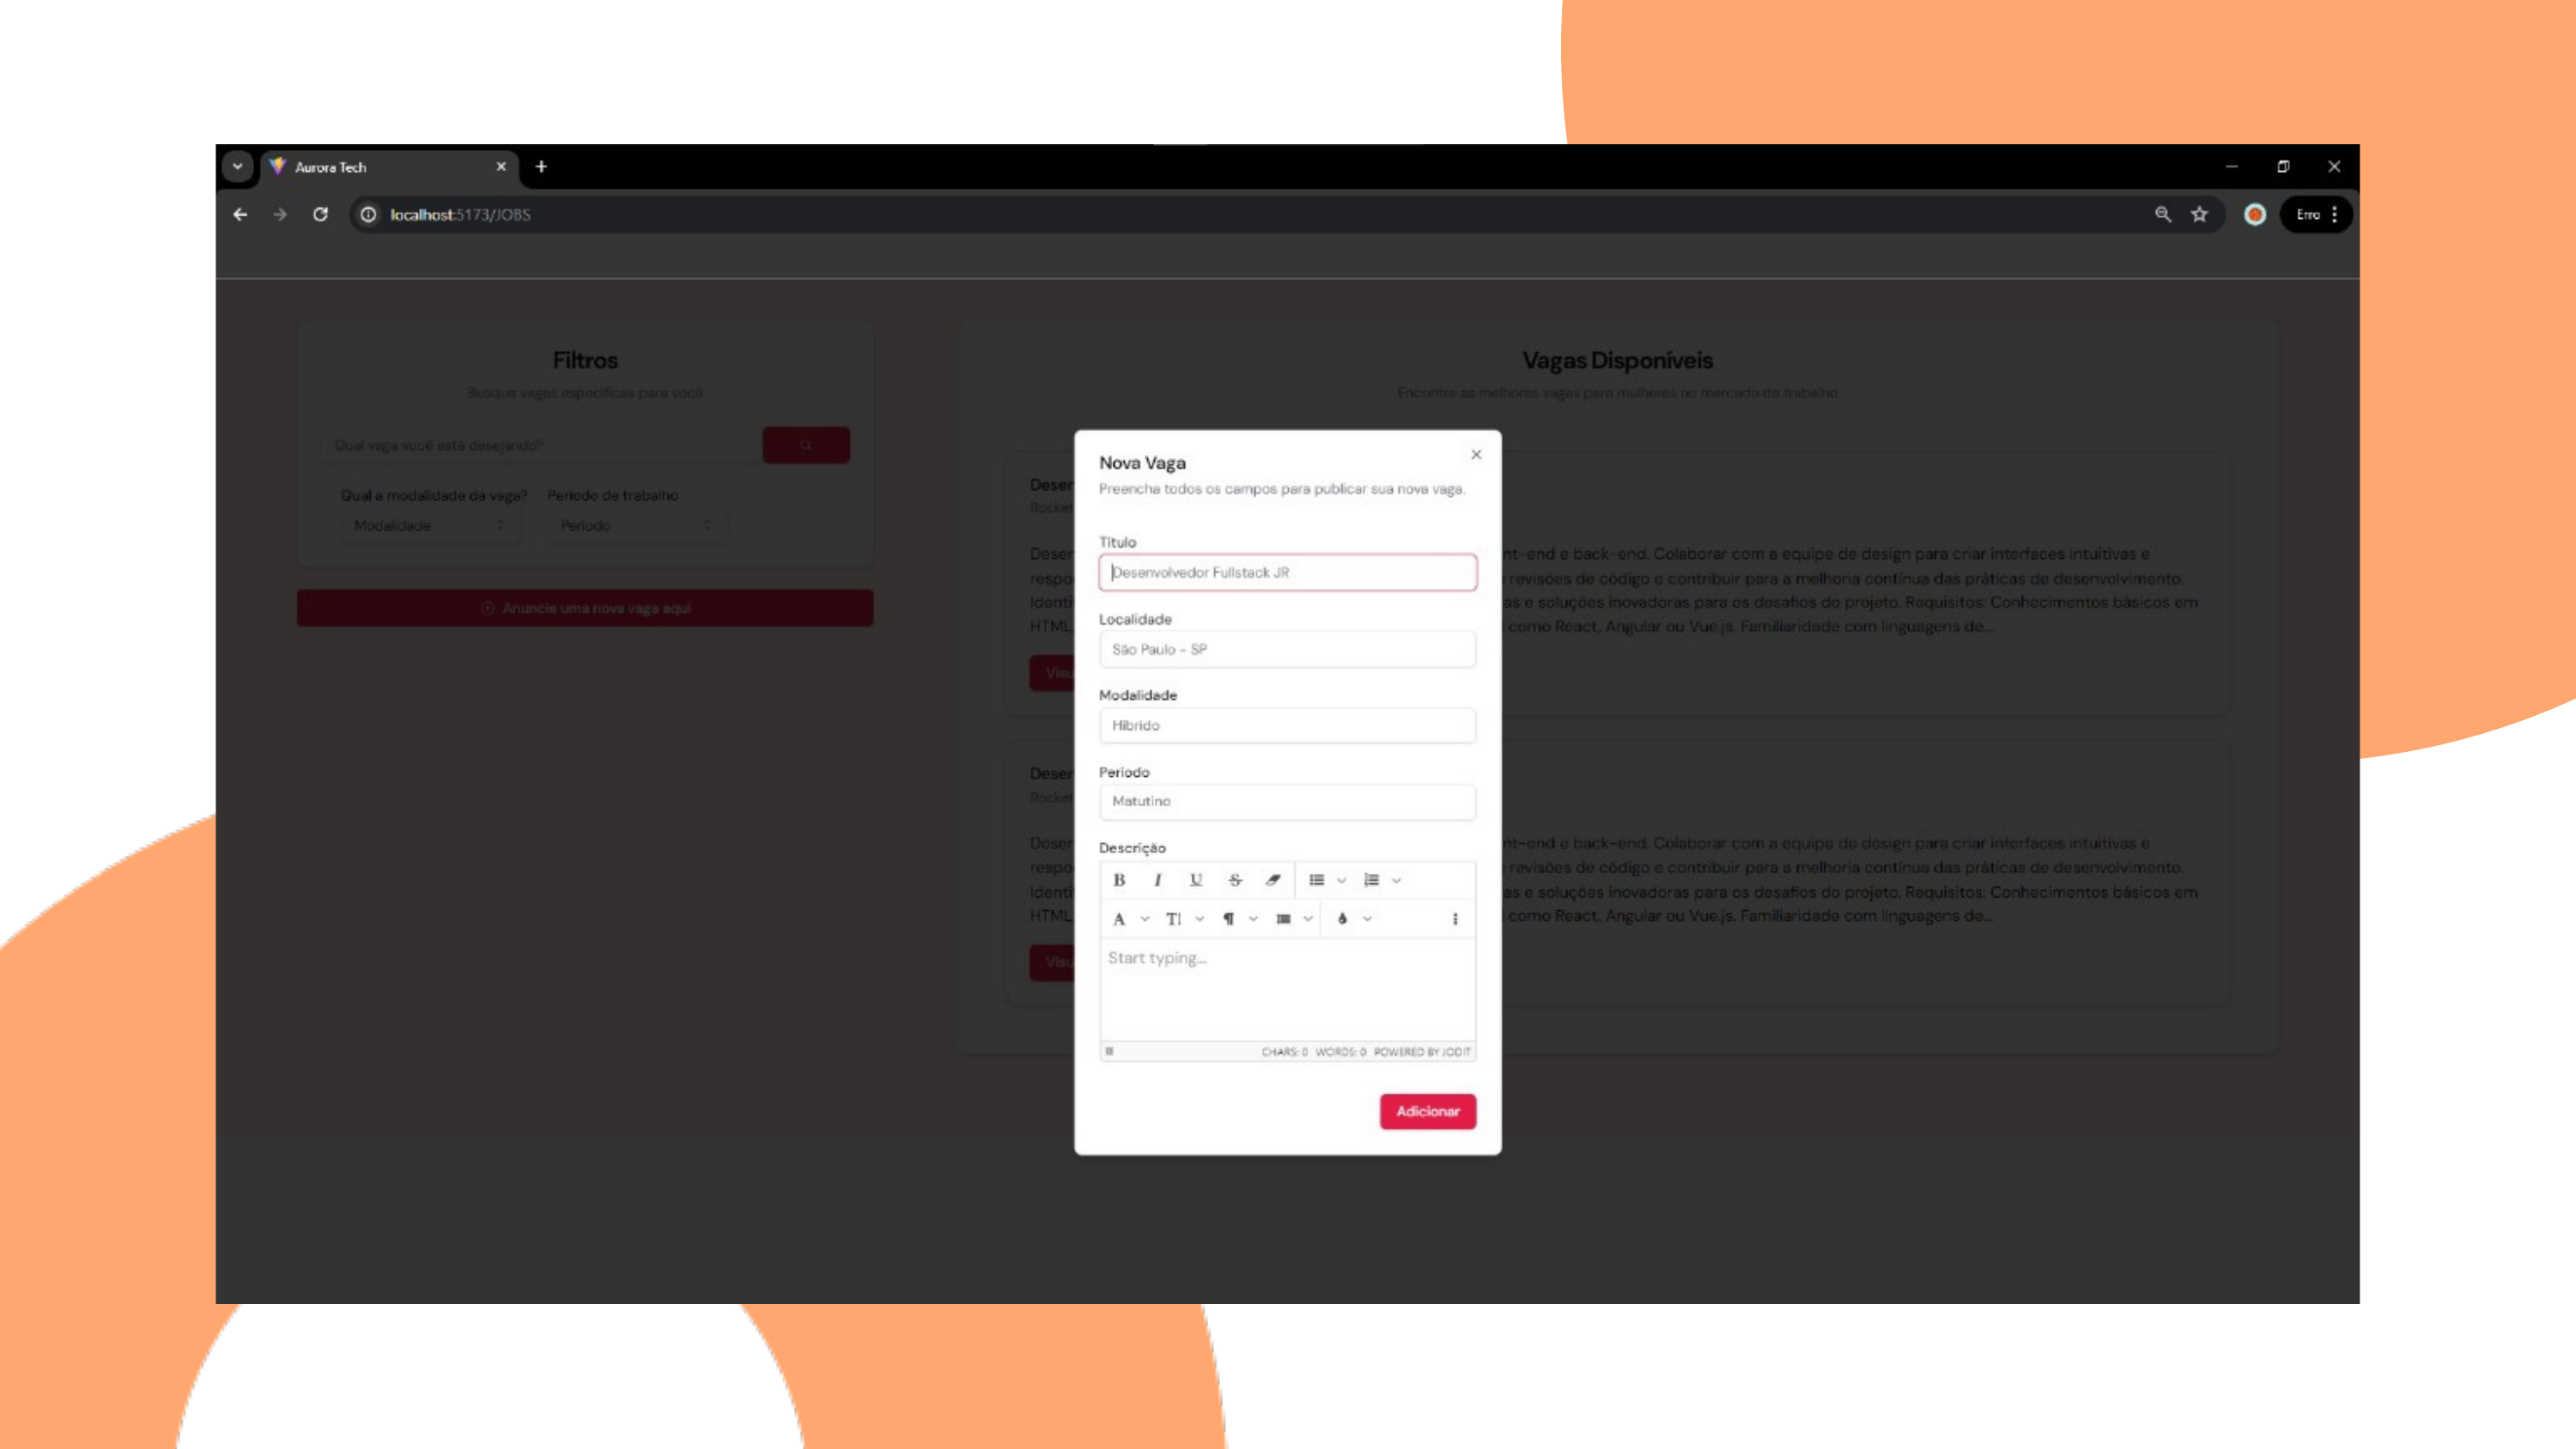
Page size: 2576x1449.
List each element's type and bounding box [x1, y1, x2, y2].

text_box [0, 763, 1229, 1449]
text_box [216, 144, 2360, 1304]
text_box [1560, 0, 2576, 764]
